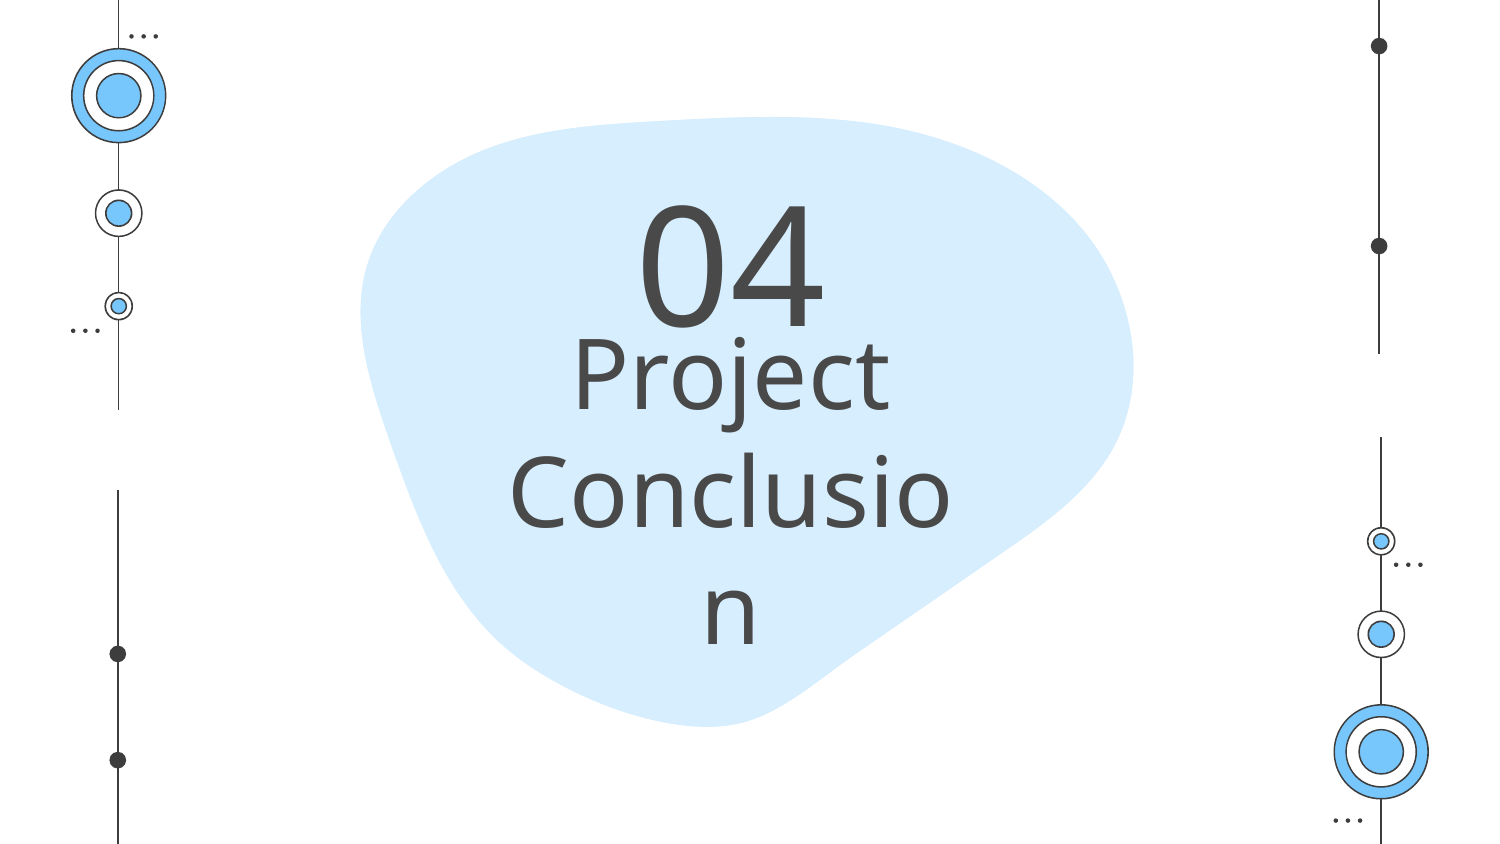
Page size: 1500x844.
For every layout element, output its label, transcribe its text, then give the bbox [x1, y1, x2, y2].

title Project Conclusion [468, 421, 994, 554]
title 04 [487, 171, 975, 348]
